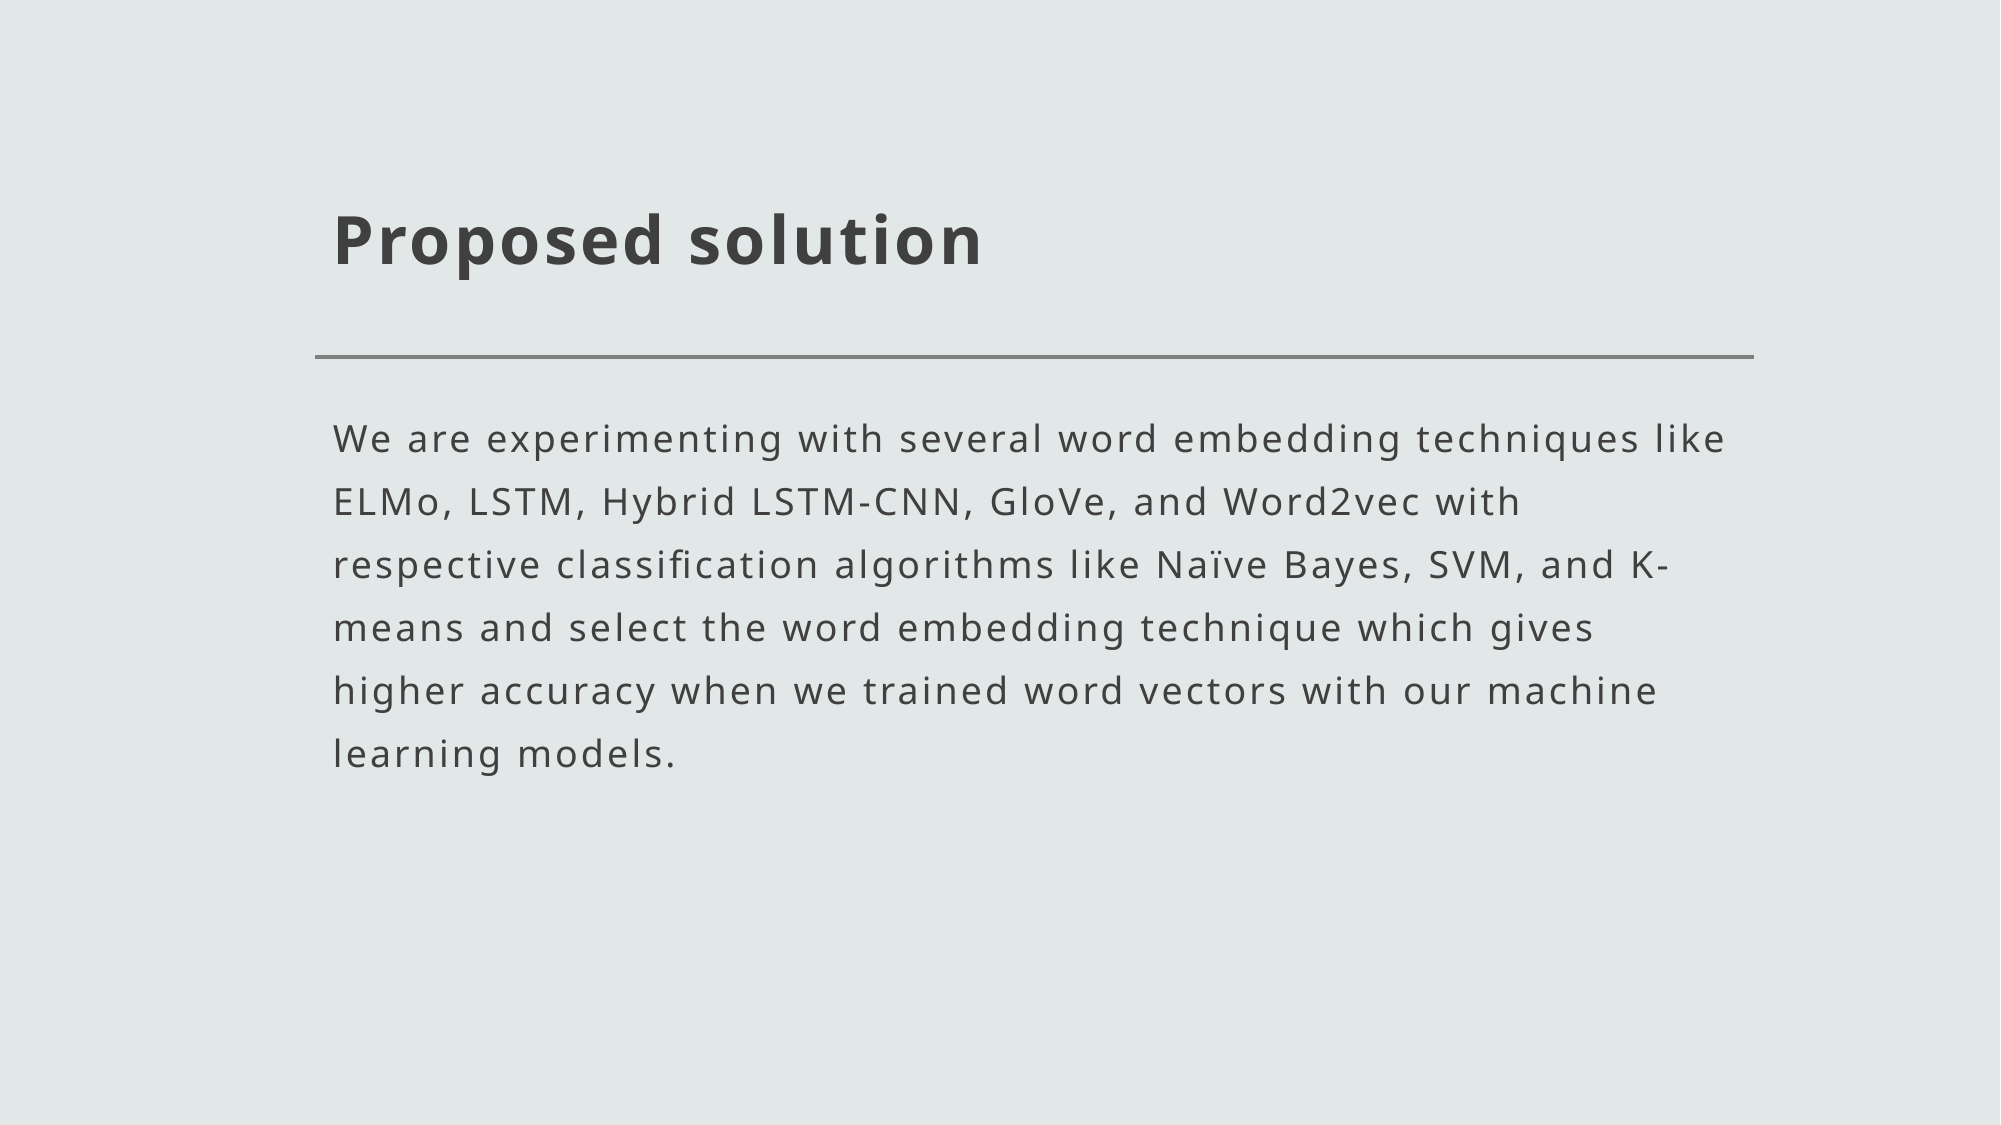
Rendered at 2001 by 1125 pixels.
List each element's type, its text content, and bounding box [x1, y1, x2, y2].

list We are experimenting with several word embedding techniques like ELMo, LSTM, Hybrid LSTM-CNN, GloVe, and Word2vec with respective classification algorithms like Naïve Bayes, SVM, and K-means and select the word embedding technique which gives higher accuracy when we trained word vectors with our machine learning models. [315, 379, 1754, 979]
title Proposed solution [315, 72, 1754, 294]
